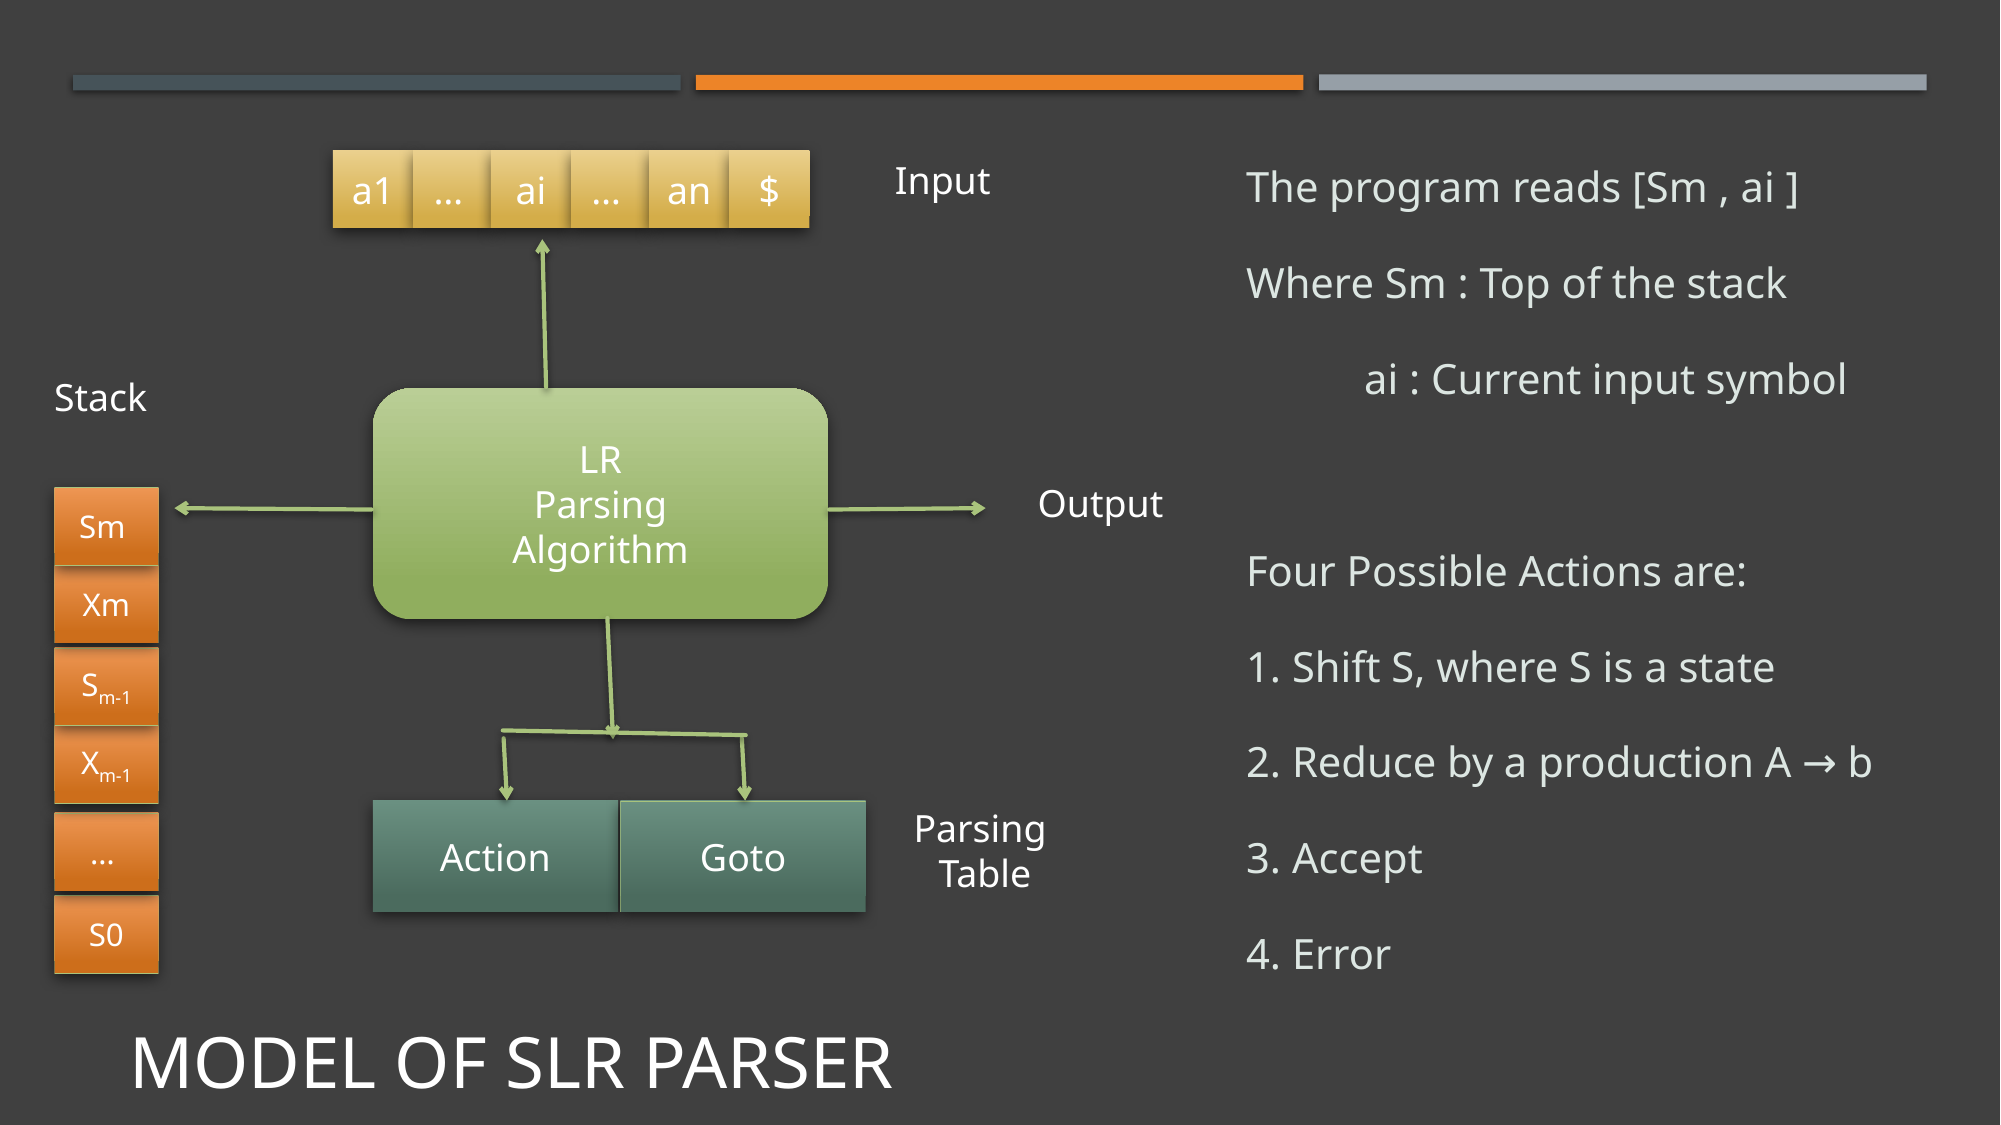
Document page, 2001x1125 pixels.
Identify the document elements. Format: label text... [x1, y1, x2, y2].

text_box Input [854, 149, 1031, 210]
text_box S0 [54, 907, 159, 974]
text_box Parsing Table [896, 797, 1074, 903]
text_box … [54, 820, 159, 891]
text_box Xm [54, 580, 159, 643]
text_box Stack [12, 366, 189, 427]
text_box Xm-1 [54, 740, 159, 804]
text_box LR Parsing Algorithm [372, 388, 829, 620]
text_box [612, 802, 619, 912]
text_box an [649, 150, 722, 228]
text_box T [54, 813, 159, 819]
text_box F [54, 733, 159, 740]
text_box Action [372, 800, 615, 912]
text_box I3 [54, 573, 159, 580]
text_box F [721, 150, 729, 228]
text_box ai [490, 150, 564, 228]
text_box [741, 744, 746, 801]
title Model of SLR Parser [114, 1019, 976, 1111]
text_box Output [1012, 472, 1189, 533]
text_box I4 [54, 650, 159, 657]
text_box T [640, 150, 649, 228]
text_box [482, 150, 490, 228]
text_box … [571, 150, 642, 228]
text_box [606, 617, 614, 728]
text_box id [54, 900, 159, 906]
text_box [541, 238, 547, 388]
text_box E [563, 150, 571, 228]
text_box … [413, 150, 484, 228]
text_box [405, 150, 413, 228]
text_box a1 [332, 150, 406, 228]
text_box The program reads [Sm , ai ] Where Sm : Top of the stack ai : Current input symbol Four Possible Actions are: 1. Shift S, where S is a state 2. Reduce by a production A → b 3. Accept 4. Error [1230, 127, 1959, 1052]
text_box Goto [620, 800, 866, 912]
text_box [502, 729, 747, 736]
text_box Sm-1 [54, 657, 159, 726]
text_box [503, 744, 508, 801]
text_box $ [729, 150, 810, 228]
text_box Sm [54, 487, 159, 566]
